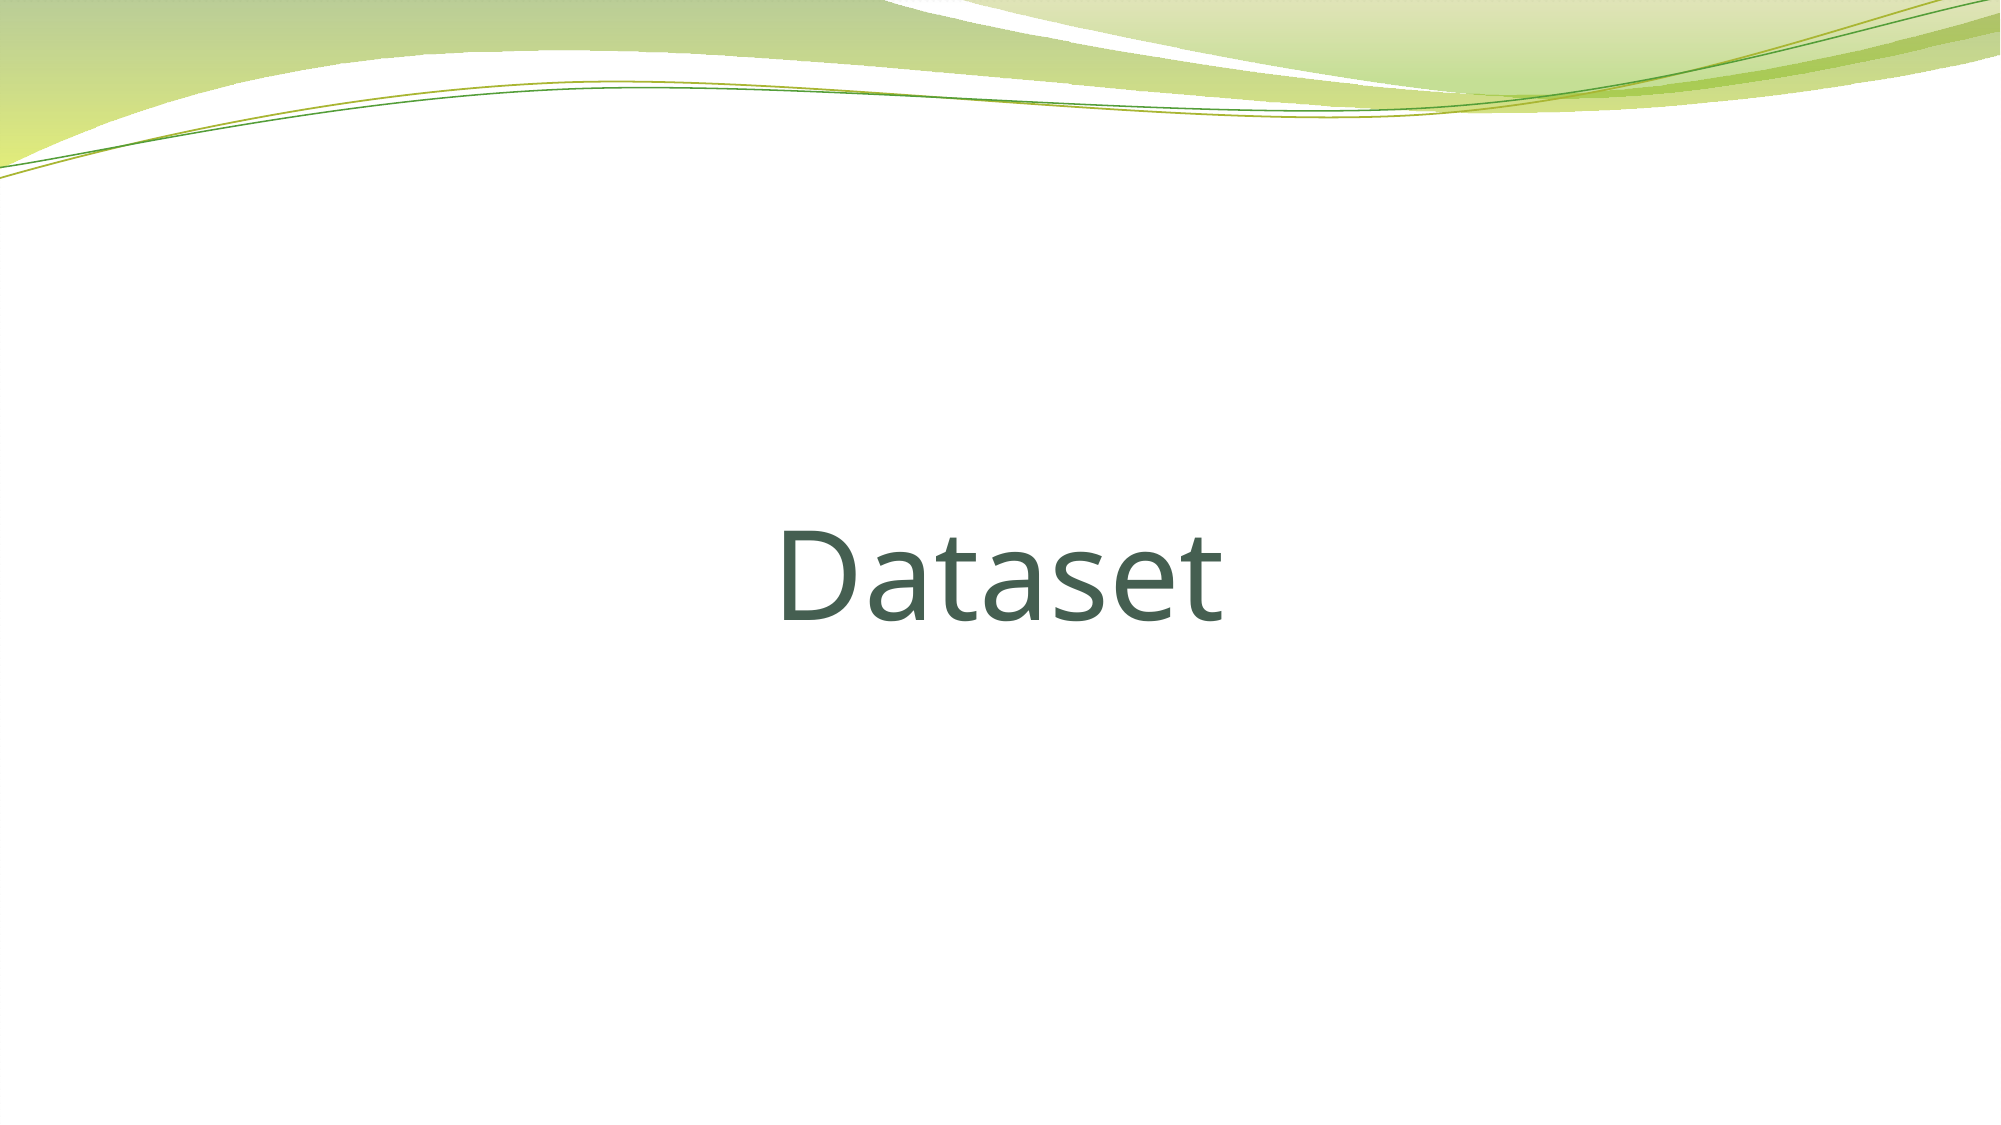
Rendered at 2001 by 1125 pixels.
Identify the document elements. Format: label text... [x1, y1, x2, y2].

title Dataset [447, 458, 1551, 646]
